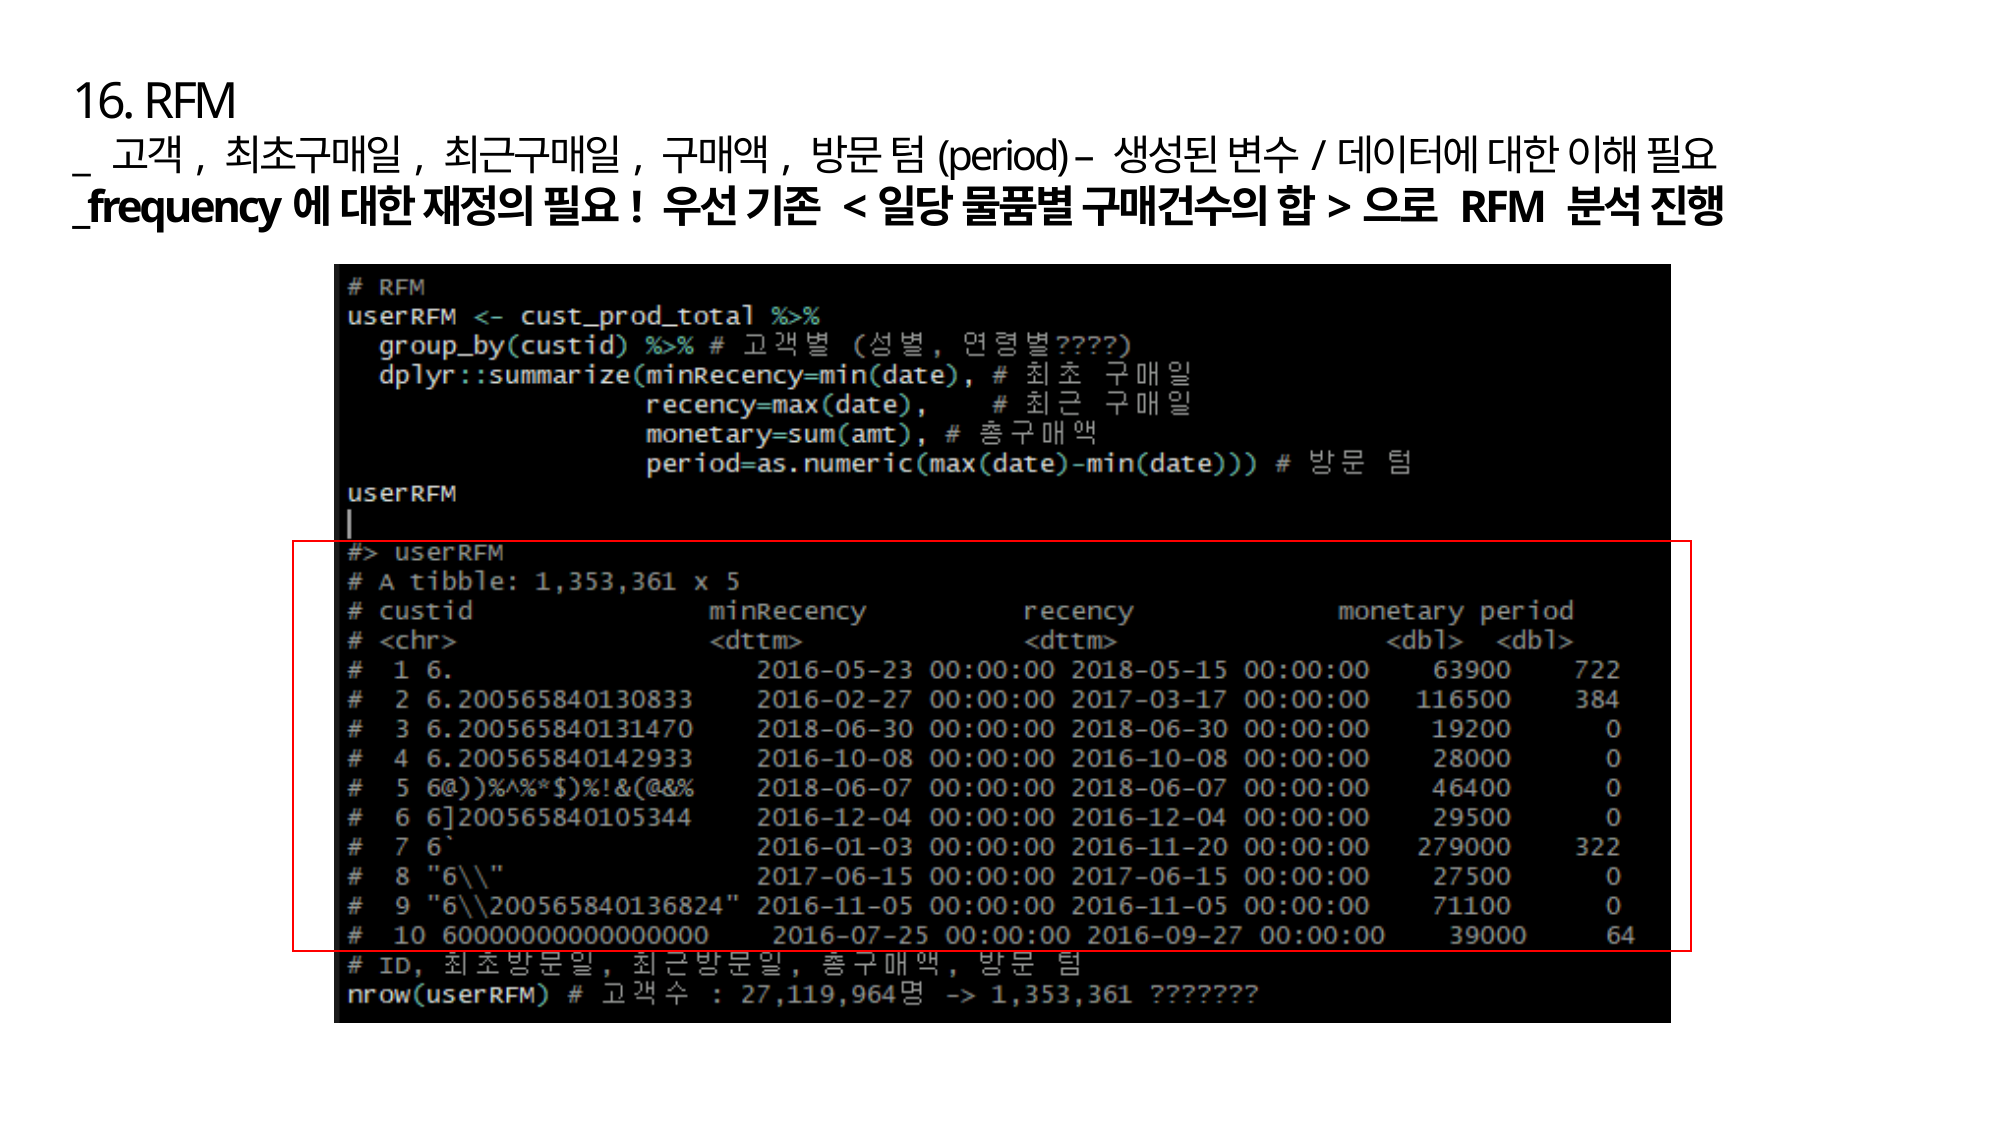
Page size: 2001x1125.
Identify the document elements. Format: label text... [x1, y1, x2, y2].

text_box [1671, 540, 1692, 952]
text_box [292, 540, 334, 952]
picture [334, 264, 1671, 1023]
text_box 16. RFM _ 고객, 최초구매일, 최근구매일, 구매액, 방문 텀(period) – 생성된 변수/데이터에 대한 이해 필요 _frequency에 대한 재정의 필요! 우선 기존 <일당 물품별 구매건수의 합>으로 RFM 분석 진행 [57, 61, 1867, 239]
